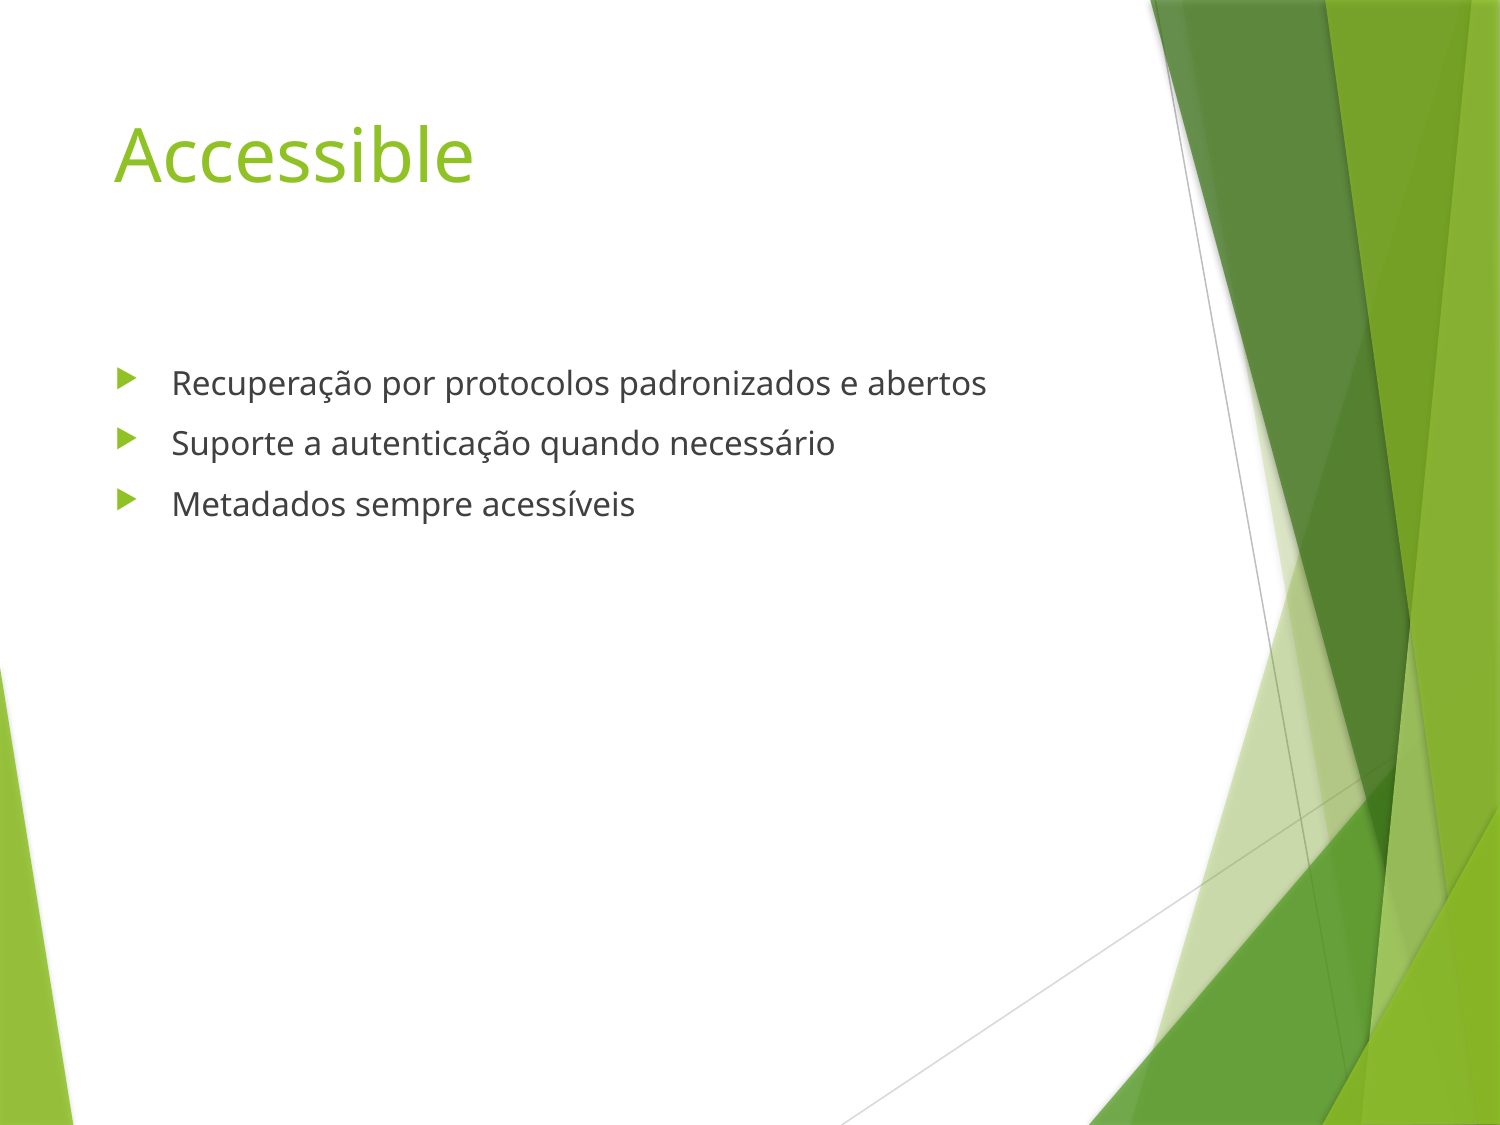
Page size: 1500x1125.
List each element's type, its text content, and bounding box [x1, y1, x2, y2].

list Recuperação por protocolos padronizados e abertos Suporte a autenticação quando necessário Metadados sempre acessíveis [99, 354, 1142, 992]
title Accessible [99, 99, 1142, 317]
